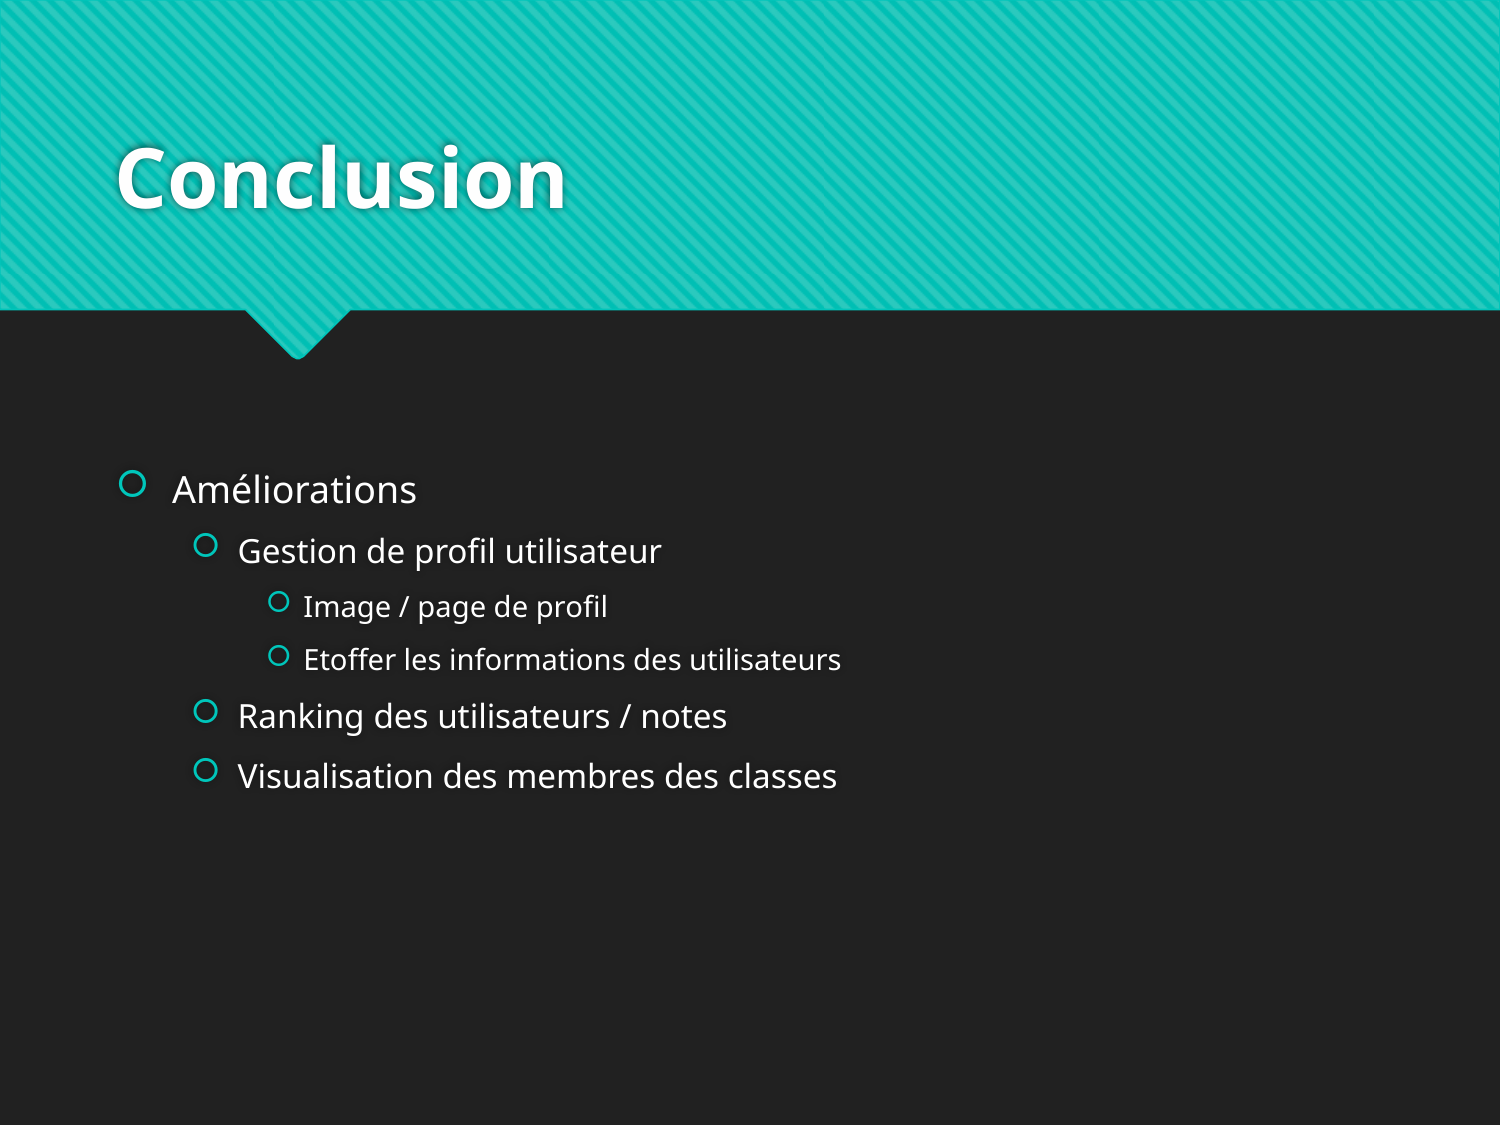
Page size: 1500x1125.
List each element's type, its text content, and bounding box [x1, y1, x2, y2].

title Conclusion [99, 73, 1401, 233]
list Améliorations Gestion de profil utilisateur Image / page de profil Etoffer les informations des utilisateurs Ranking des utilisateurs / notes Visualisation des membres des classes [100, 364, 1400, 962]
